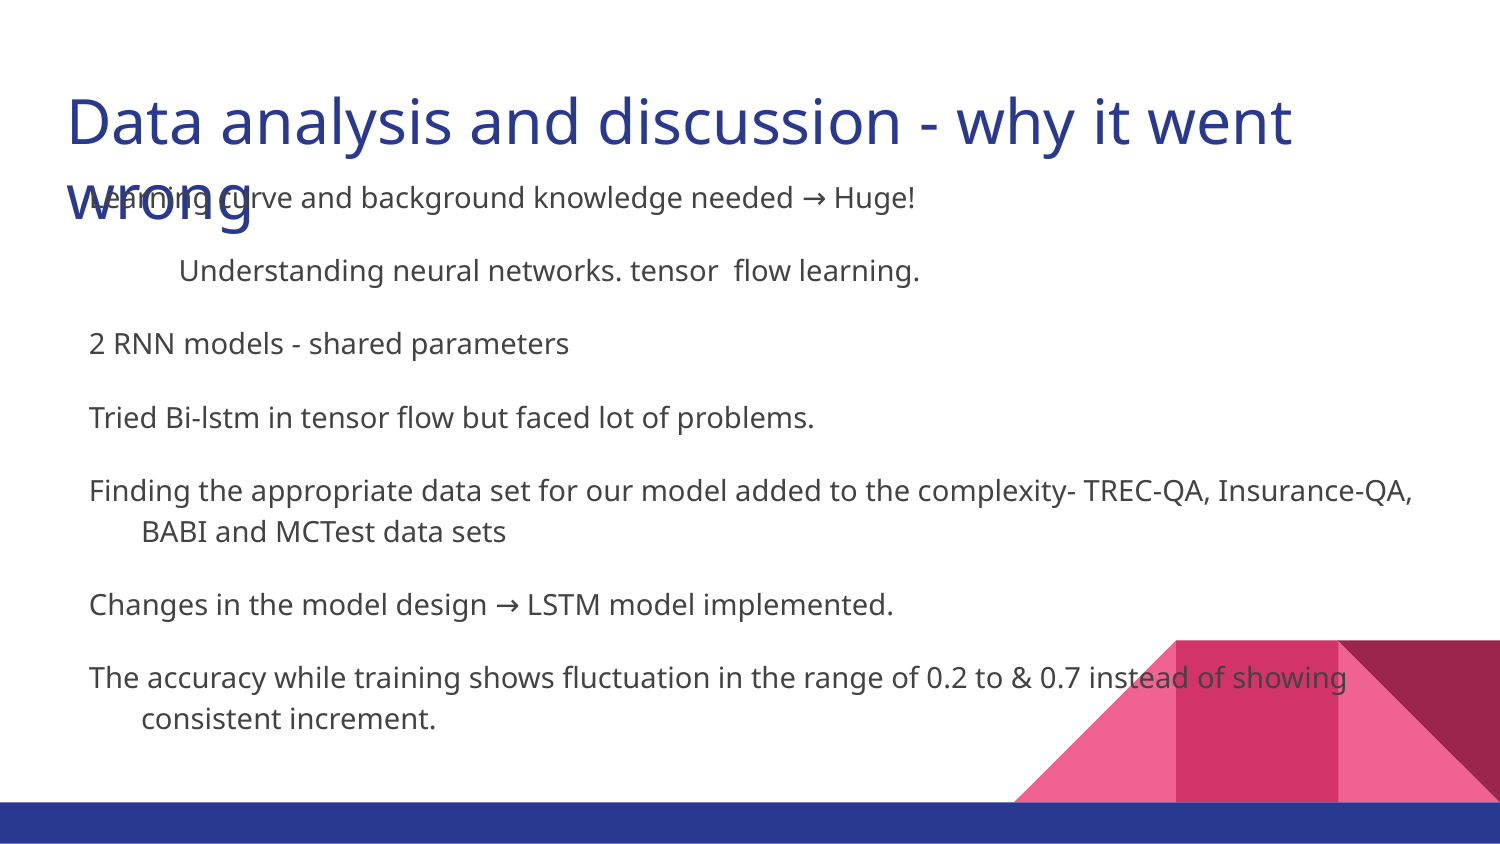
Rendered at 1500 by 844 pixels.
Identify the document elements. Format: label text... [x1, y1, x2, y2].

title Data analysis and discussion - why it went wrong [51, 67, 1449, 158]
list Learning curve and background knowledge needed → Huge! Understanding neural networks. tensor flow learning. 2 RNN models - shared parameters Tried Bi-lstm in tensor flow but faced lot of problems. Finding the appropriate data set for our model added to the complexity- TREC-QA, Insurance-QA, BABI and MCTest data sets Changes in the model design → LSTM model implemented. The accuracy while training shows fluctuation in the range of 0.2 to & 0.7 instead of showing consistent increment. [51, 158, 1449, 707]
